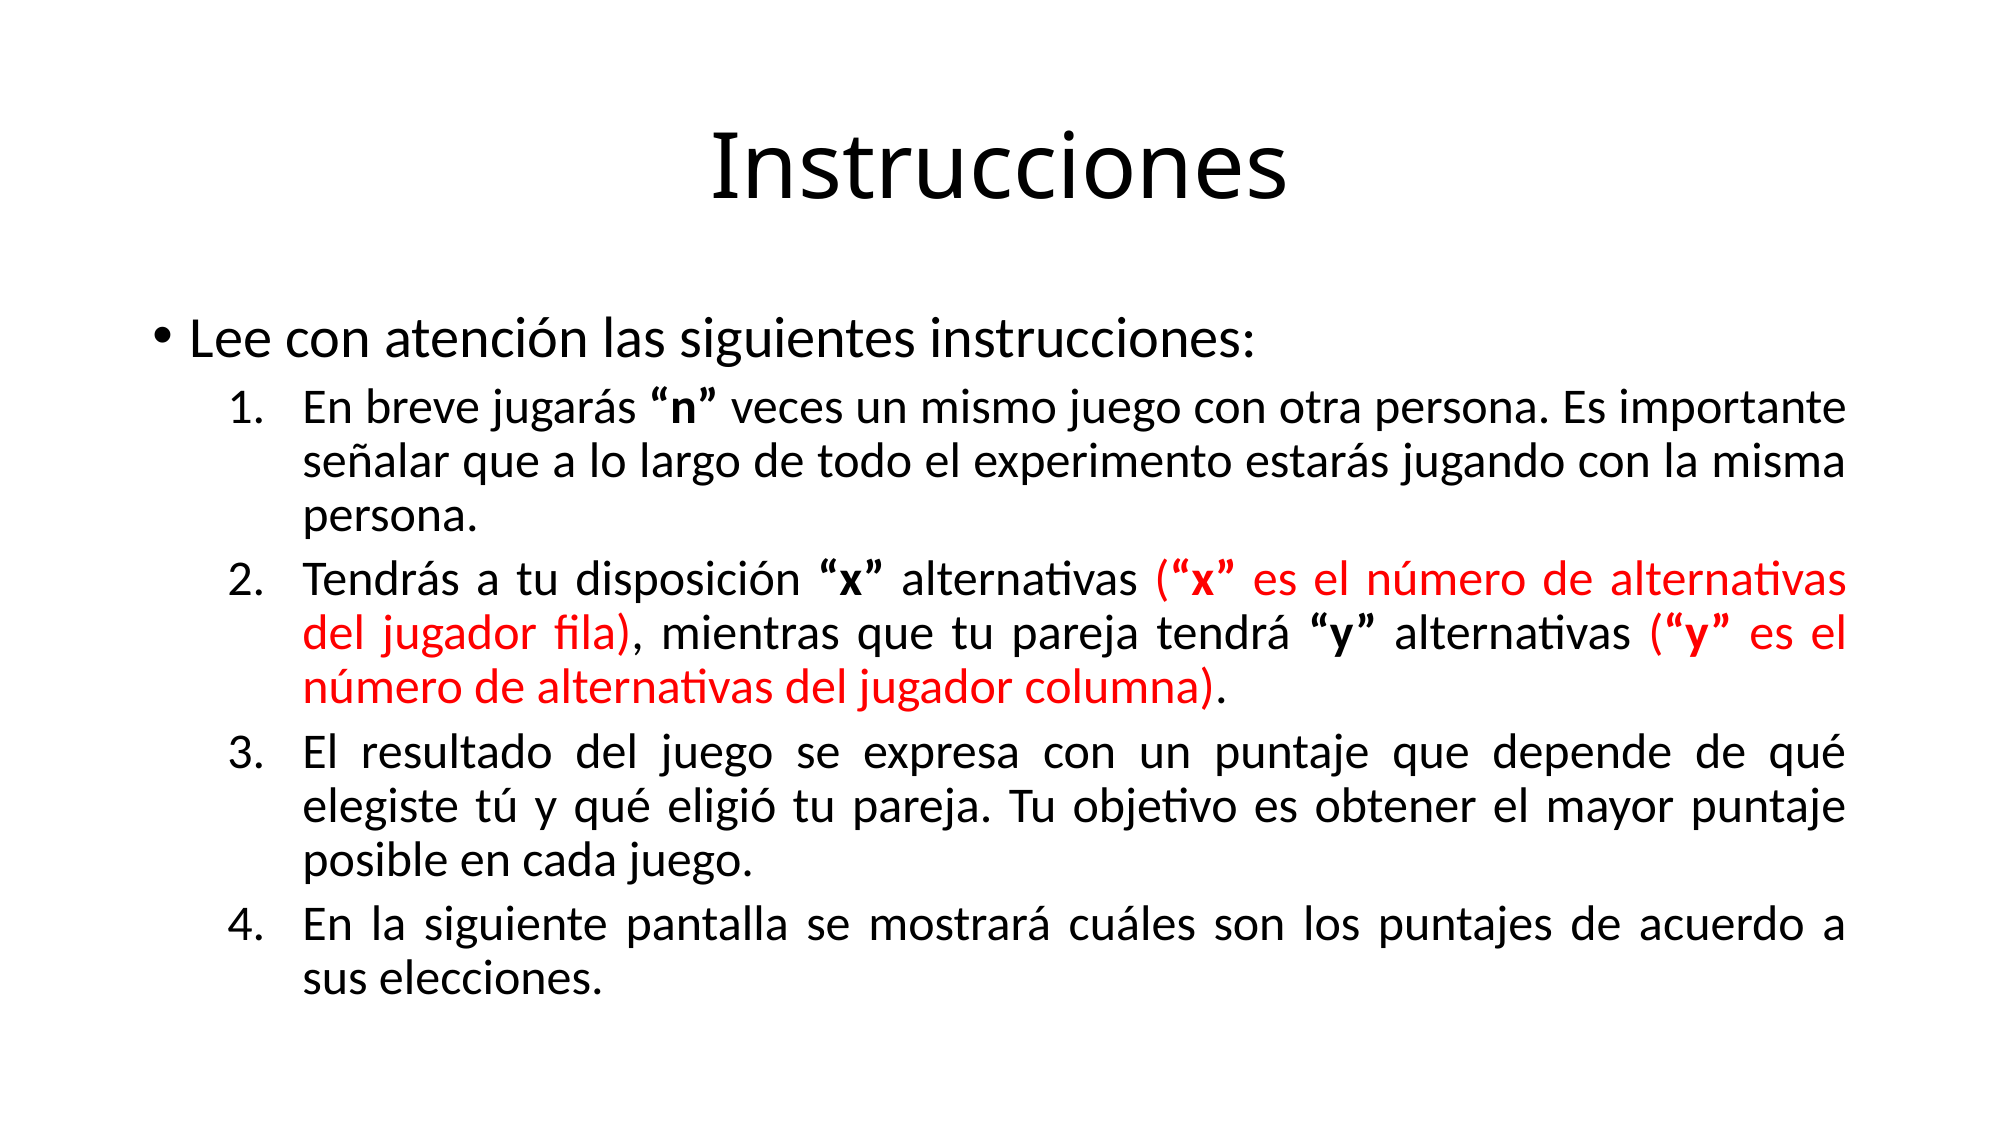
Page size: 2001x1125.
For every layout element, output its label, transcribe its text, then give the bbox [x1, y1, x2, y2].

list Lee con atención las siguientes instrucciones: En breve jugarás “n” veces un mismo juego con otra persona. Es importante señalar que a lo largo de todo el experimento estarás jugando con la misma persona. Tendrás a tu disposición “x” alternativas (“x” es el número de alternativas del jugador fila), mientras que tu pareja tendrá “y” alternativas (“y” es el número de alternativas del jugador columna). El resultado del juego se expresa con un puntaje que depende de qué elegiste tú y qué eligió tu pareja. Tu objetivo es obtener el mayor puntaje posible en cada juego. En la siguiente pantalla se mostrará cuáles son los puntajes de acuerdo a sus elecciones. [137, 299, 1863, 1014]
title Instrucciones [137, 59, 1863, 278]
